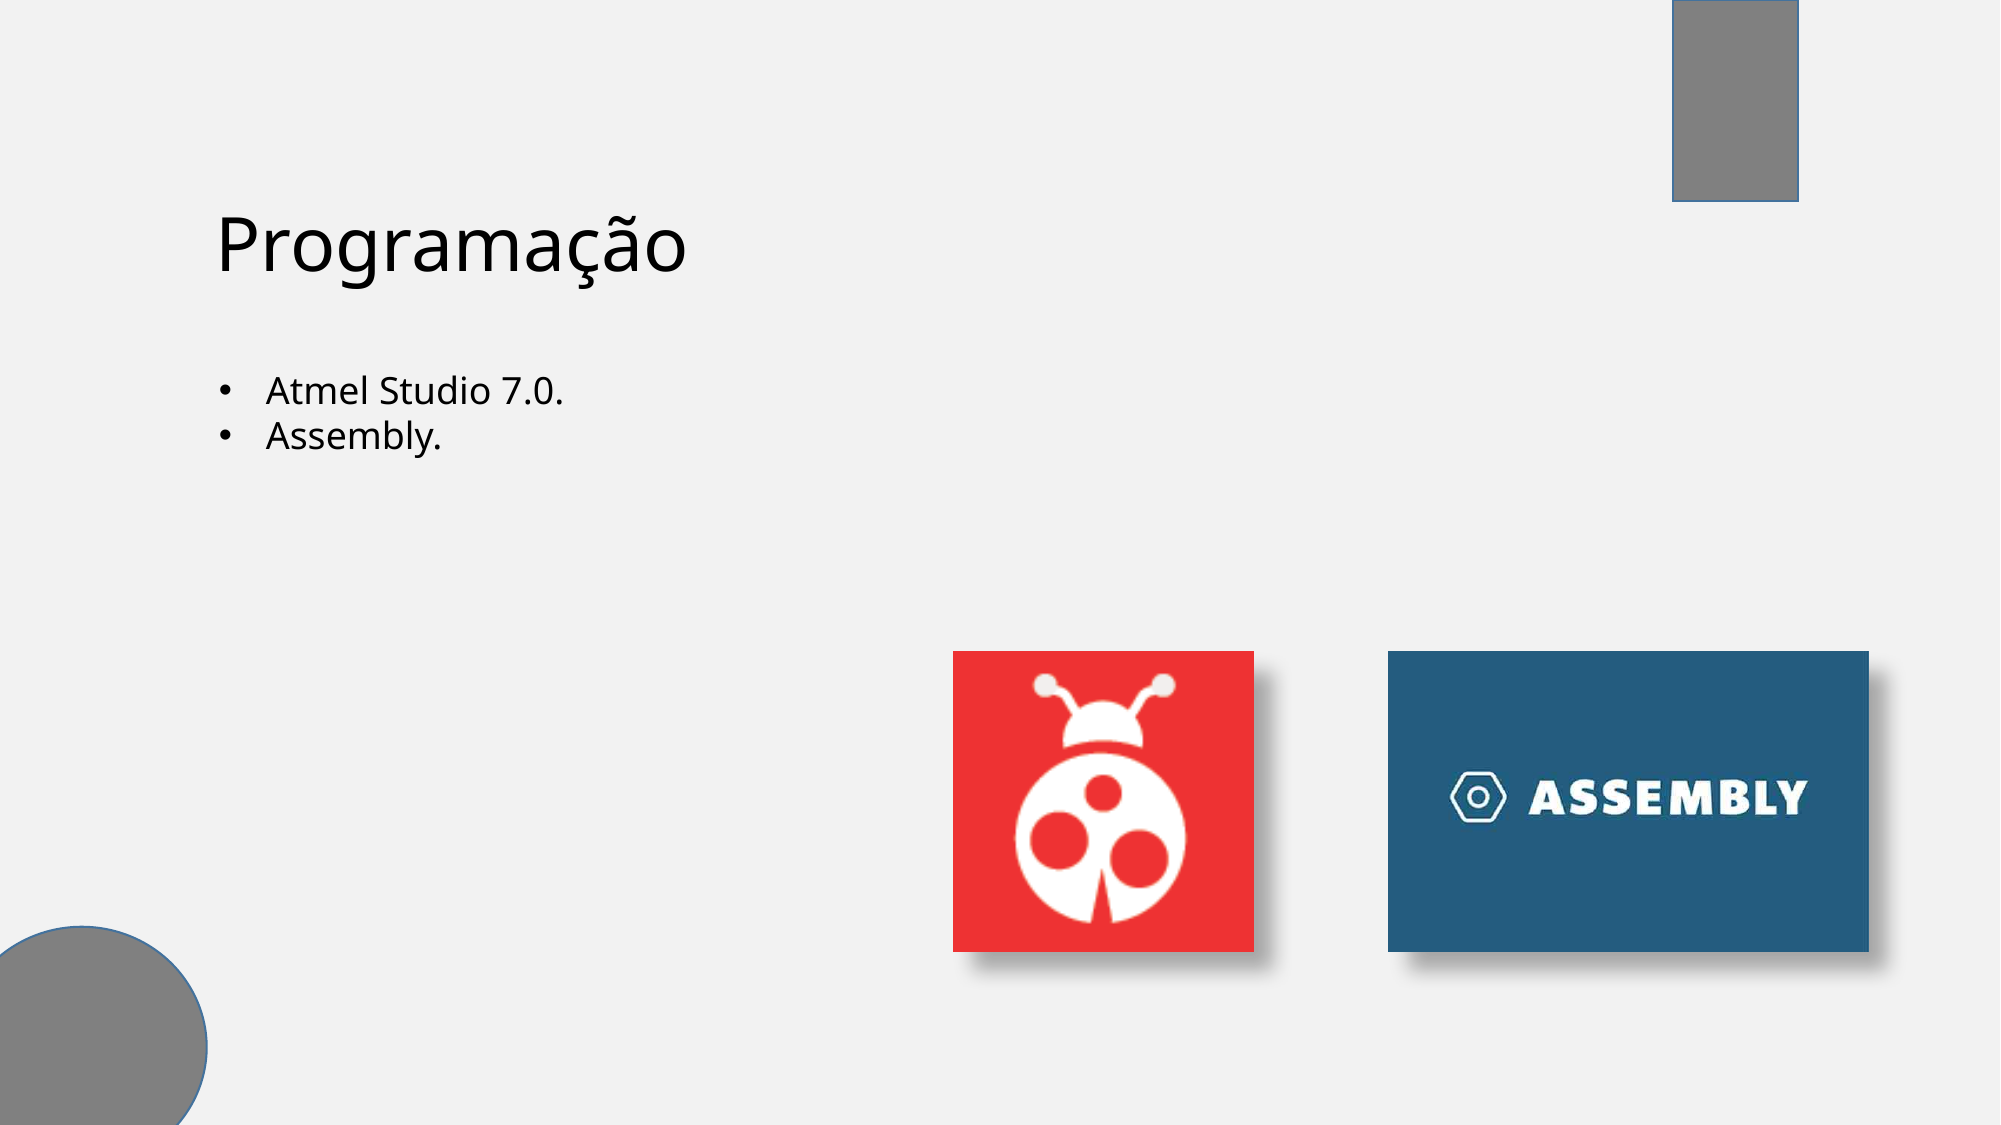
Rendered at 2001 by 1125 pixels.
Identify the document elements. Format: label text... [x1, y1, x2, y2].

text_box [0, 925, 208, 1125]
text_box Atmel Studio 7.0. Assembly. [204, 359, 580, 465]
text_box [1672, 0, 1799, 202]
text_box Programação [200, 188, 704, 294]
picture [952, 651, 1254, 952]
picture [1388, 651, 1869, 952]
